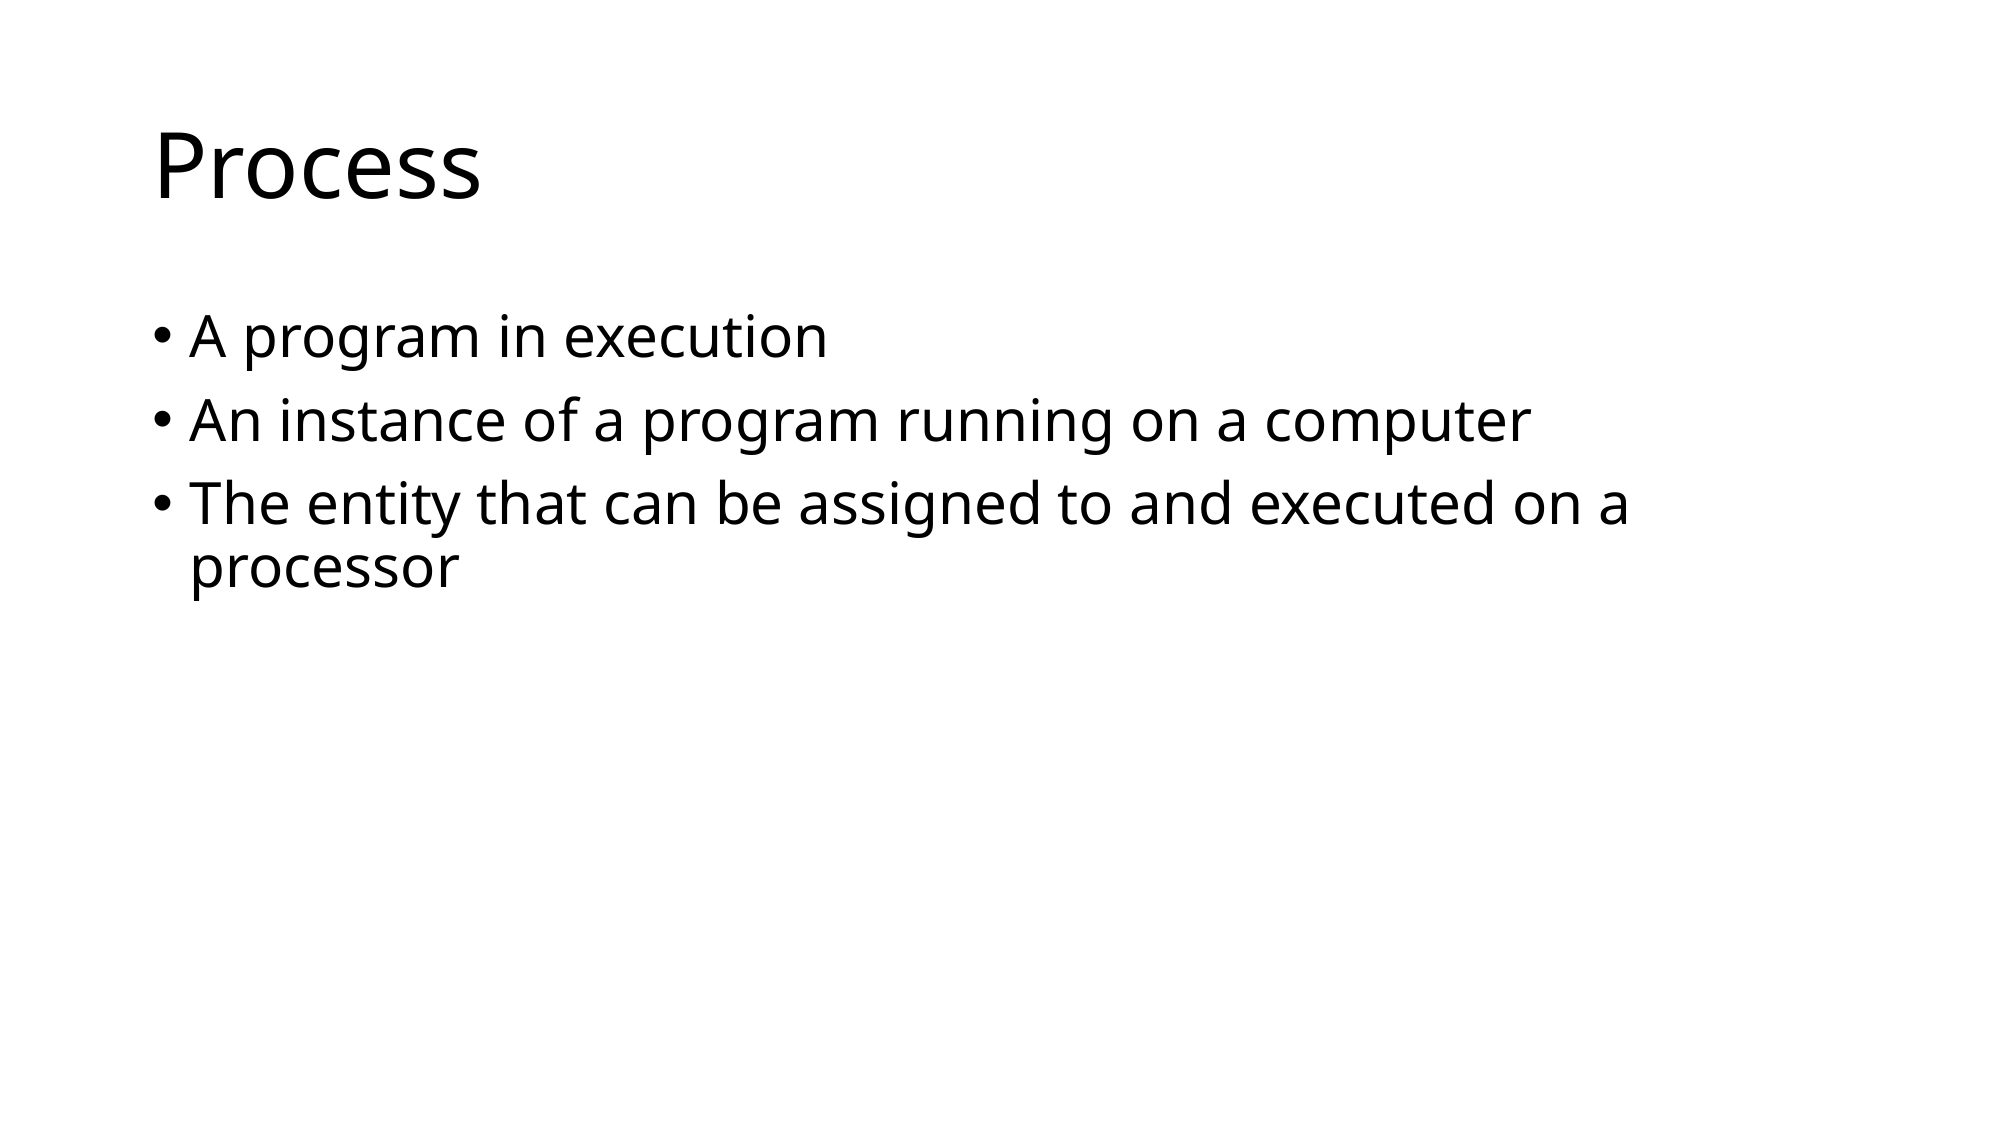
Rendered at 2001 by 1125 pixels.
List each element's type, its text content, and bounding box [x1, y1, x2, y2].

title Process [137, 59, 1863, 278]
list A program in execution An instance of a program running on a computer The entity that can be assigned to and executed on a processor [137, 299, 1863, 1014]
